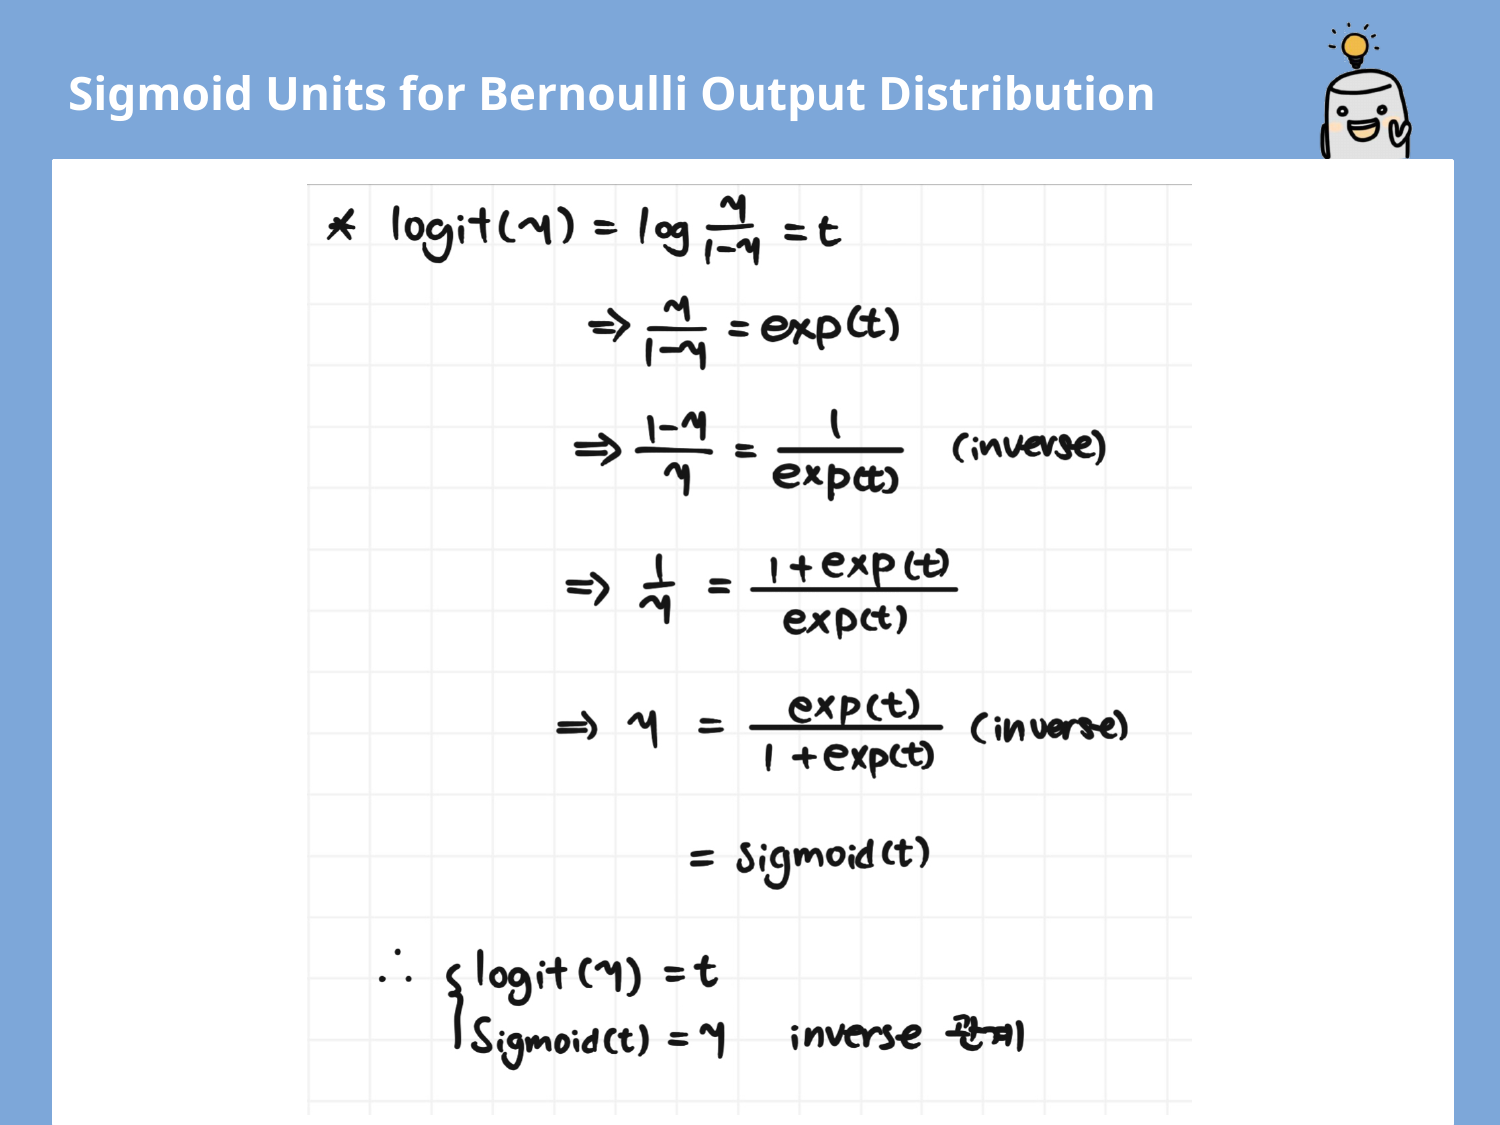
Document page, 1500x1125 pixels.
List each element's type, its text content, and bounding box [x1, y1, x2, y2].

title Sigmoid Units for Bernoulli Output Distribution [53, 40, 1270, 144]
picture [1271, 13, 1453, 159]
picture [307, 183, 1193, 1115]
